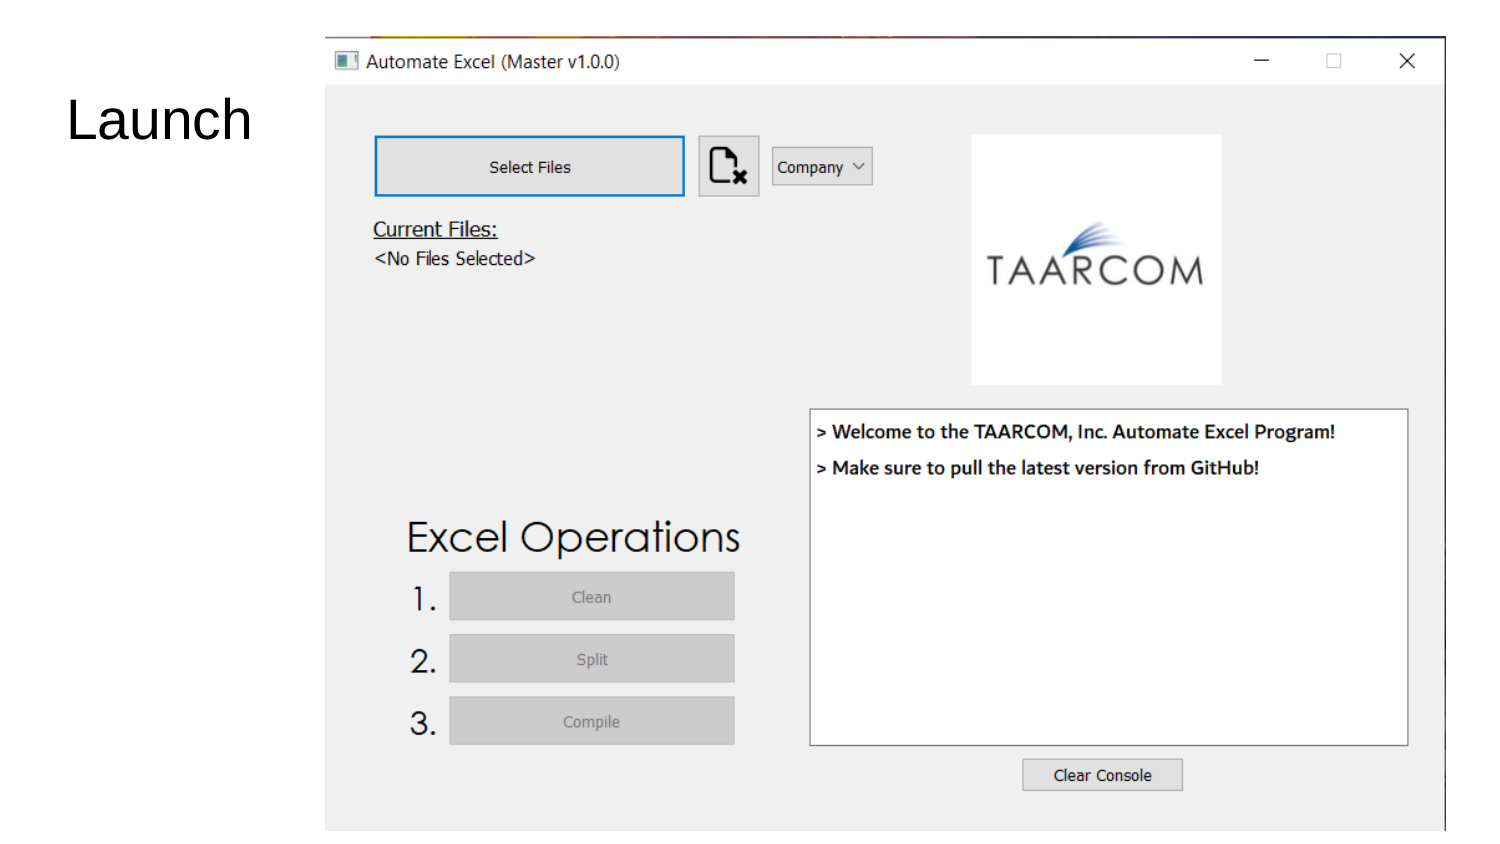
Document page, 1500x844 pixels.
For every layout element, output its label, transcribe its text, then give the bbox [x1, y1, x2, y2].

title Launch [51, 72, 320, 167]
picture [325, 36, 1446, 831]
